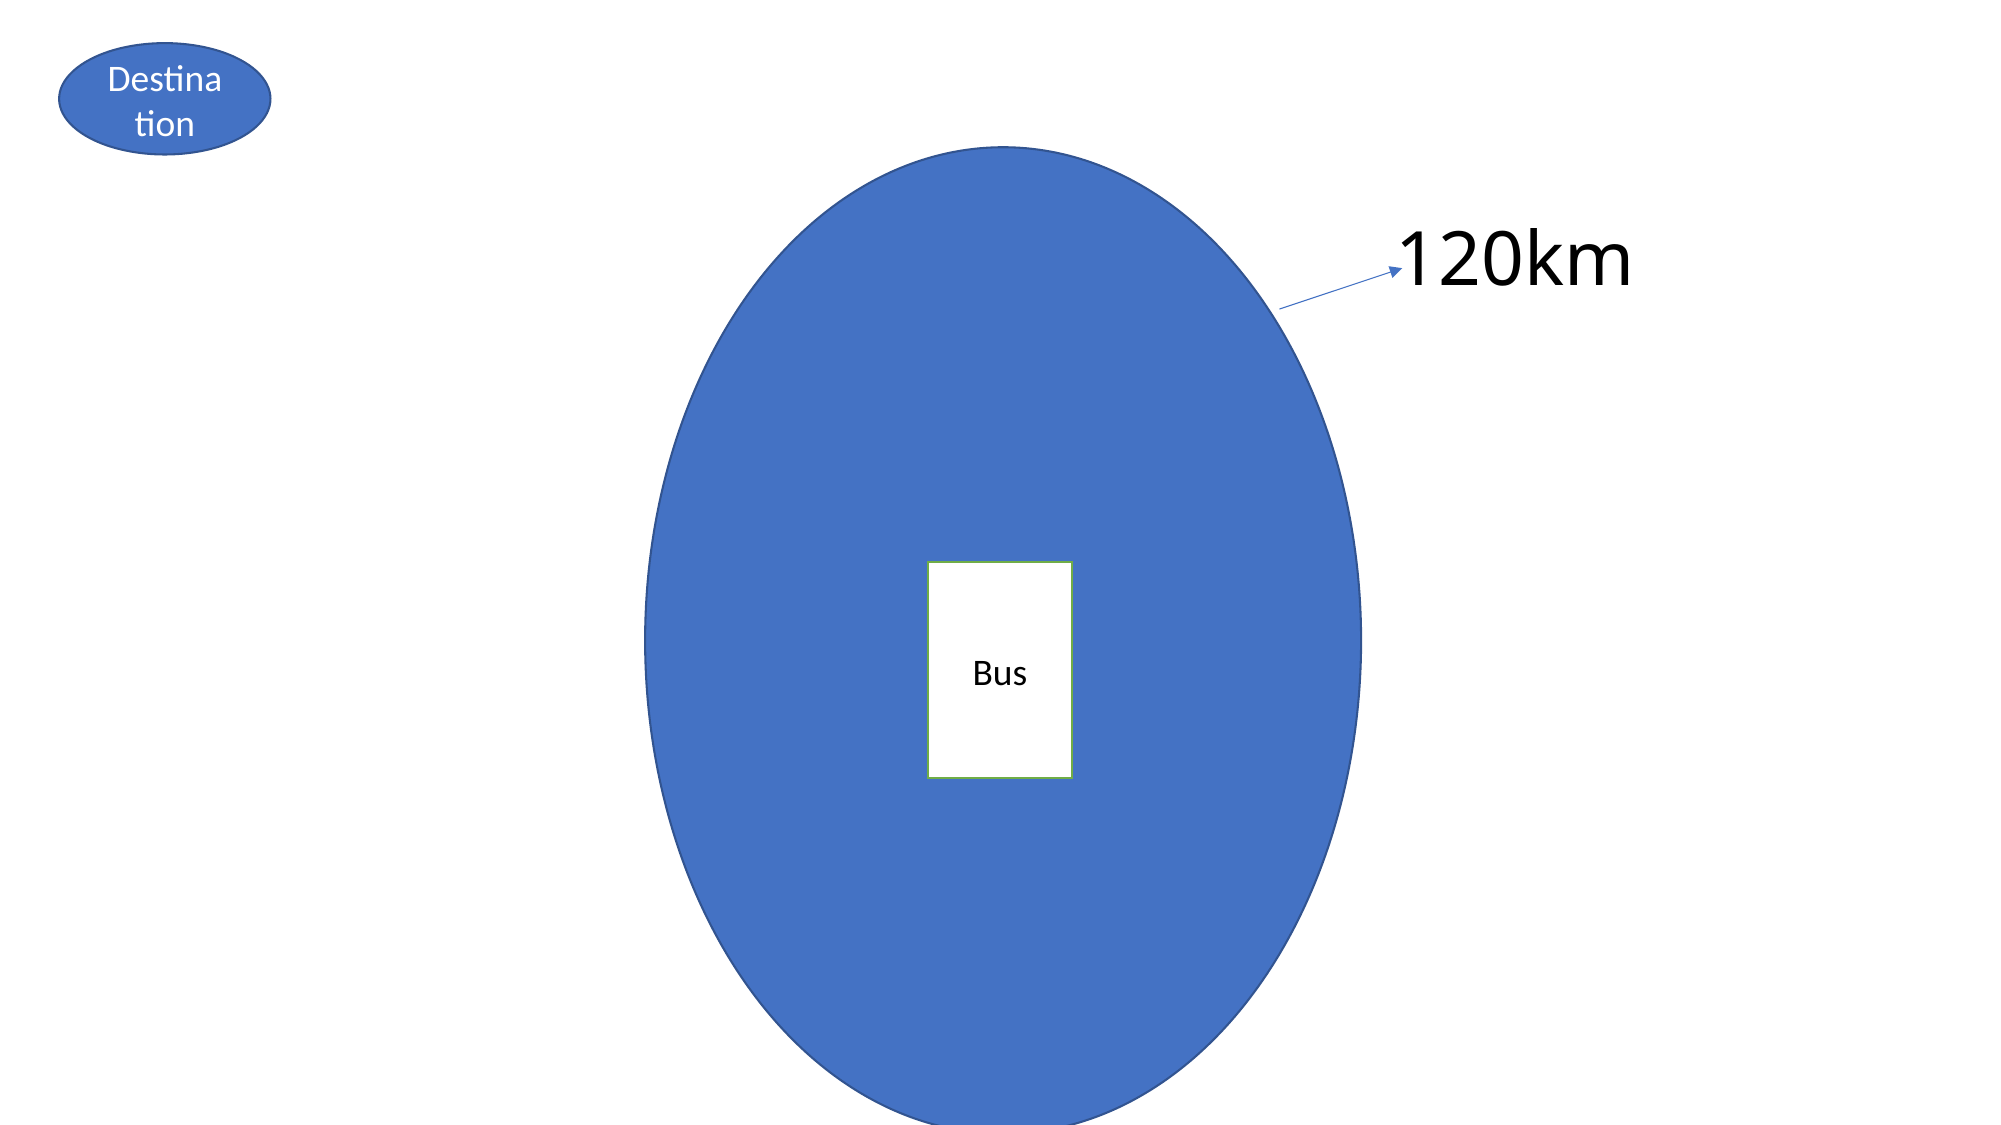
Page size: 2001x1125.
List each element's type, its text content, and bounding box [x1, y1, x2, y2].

title 120km [1340, 154, 1689, 310]
text_box [644, 146, 1363, 1125]
text_box Bus [927, 561, 1073, 779]
text_box Destination [58, 42, 272, 156]
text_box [1279, 268, 1403, 310]
